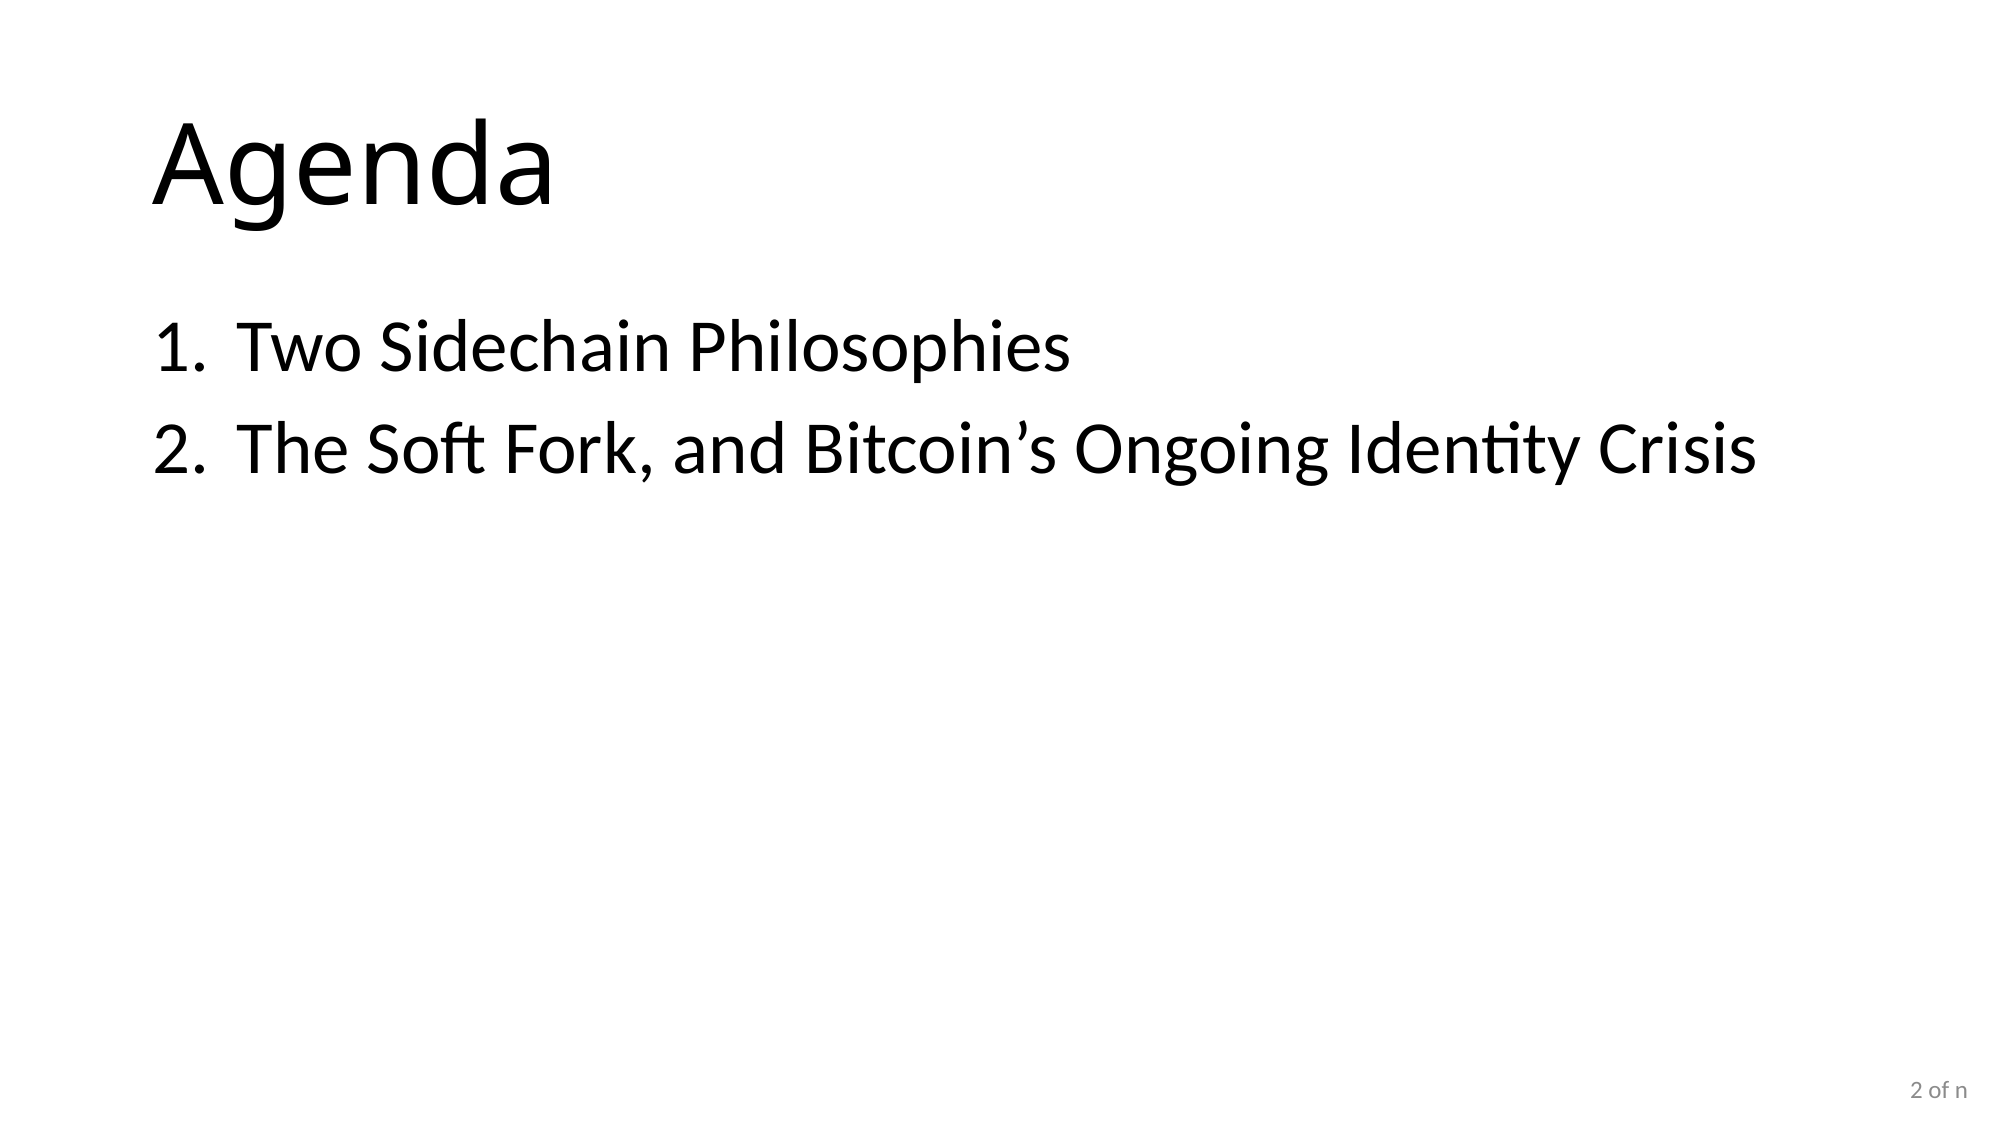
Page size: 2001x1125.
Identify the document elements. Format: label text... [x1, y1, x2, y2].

list Two Sidechain Philosophies The Soft Fork, and Bitcoin’s Ongoing Identity Crisis [137, 299, 1863, 1014]
slide_number 2 [1533, 1058, 1984, 1119]
title Agenda [137, 59, 1863, 278]
